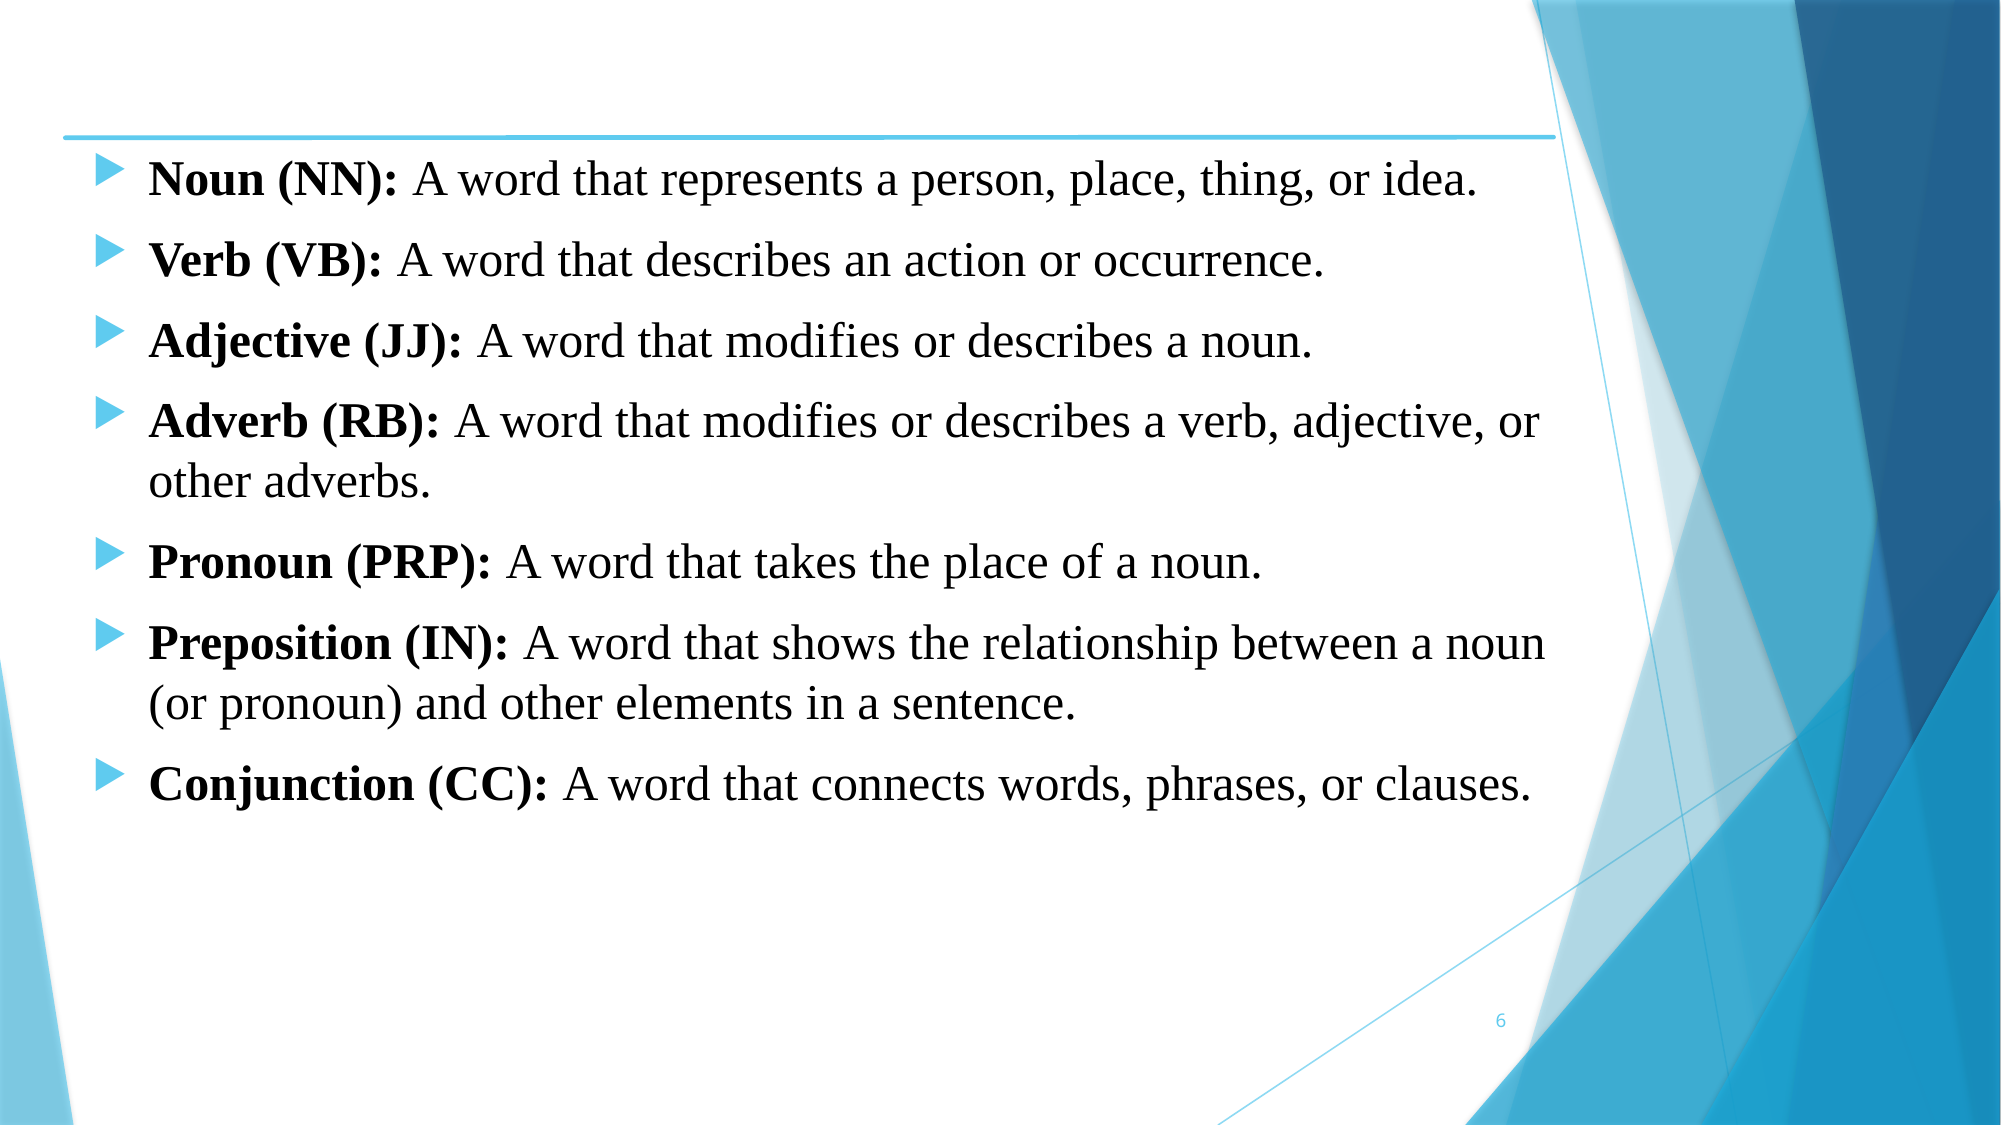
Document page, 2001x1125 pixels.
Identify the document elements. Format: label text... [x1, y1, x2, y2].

list Noun (NN): A word that represents a person, place, thing, or idea. Verb (VB): A word that describes an action or occurrence. Adjective (JJ): A word that modifies or describes a noun. Adverb (RB): A word that modifies or describes a verb, adjective, or other adverbs. Pronoun (PRP): A word that takes the place of a noun. Preposition (IN): A word that shows the relationship between a noun (or pronoun) and other elements in a sentence. Conjunction (CC): A word that connects words, phrases, or clauses. [77, 137, 1610, 988]
slide_number 6 [1409, 991, 1522, 1051]
